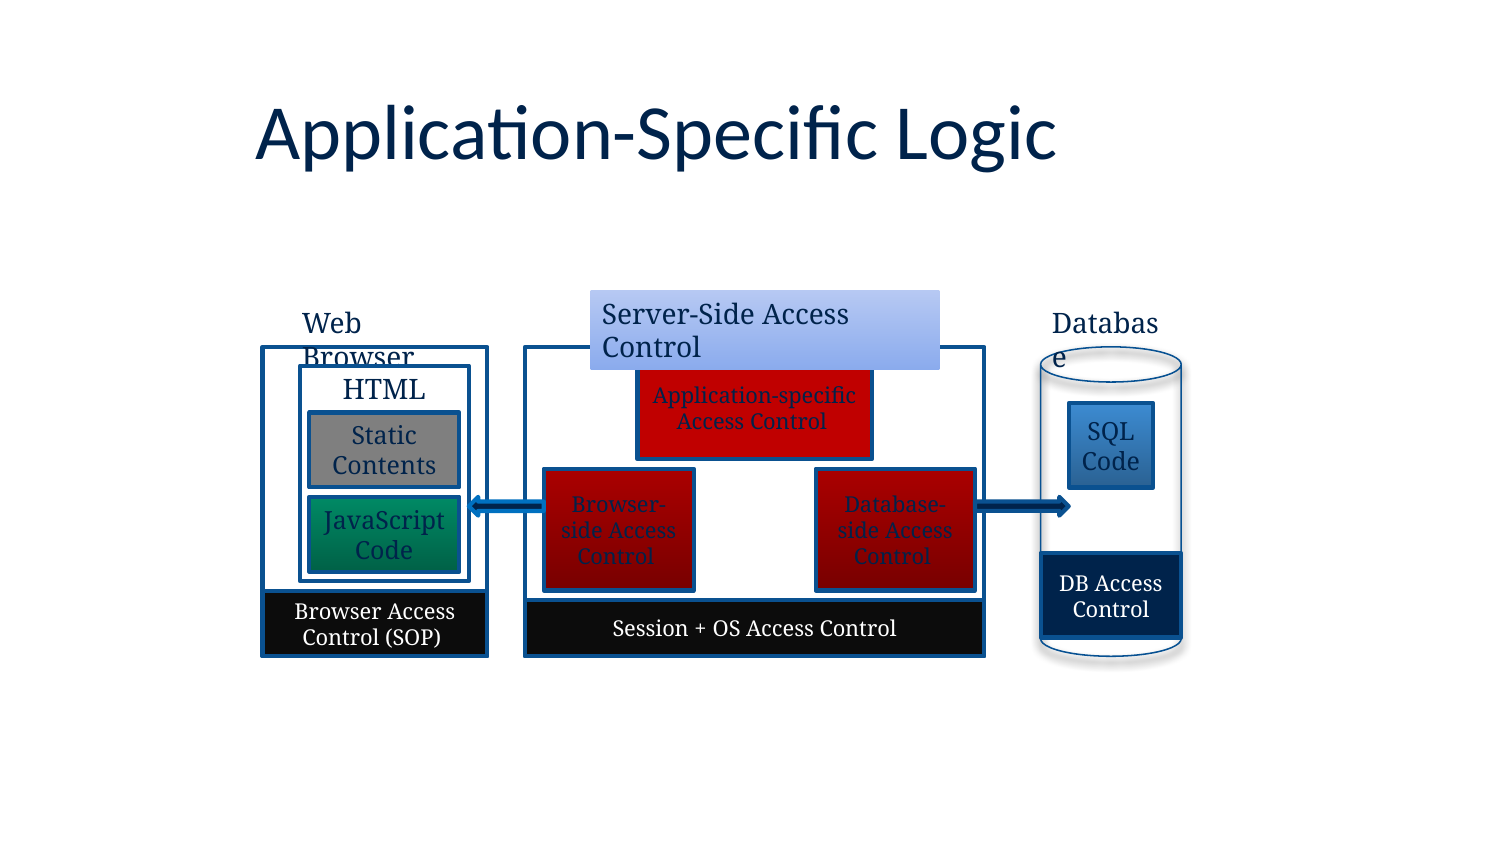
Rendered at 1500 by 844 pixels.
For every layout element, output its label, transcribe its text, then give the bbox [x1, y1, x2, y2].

text_box [262, 346, 488, 590]
text_box DB Access Control [1040, 553, 1182, 638]
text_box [299, 365, 469, 582]
text_box [974, 496, 1069, 516]
text_box [1040, 358, 1182, 553]
text_box Server-Side Access Control [590, 290, 940, 370]
text_box Web Browser [290, 299, 475, 379]
text_box [1040, 638, 1182, 657]
text_box Database-side Access Control [815, 468, 975, 591]
text_box Application-specific Access Control [637, 370, 872, 460]
text_box Browser Access Control (SOP) [262, 590, 488, 657]
text_box Database [1040, 299, 1176, 379]
text_box Browser-side Access Control [543, 468, 694, 591]
title Application-Specific Logic [243, 86, 1257, 228]
text_box Session + OS Access Control [525, 600, 985, 657]
text_box [469, 496, 544, 516]
text_box [525, 346, 985, 600]
